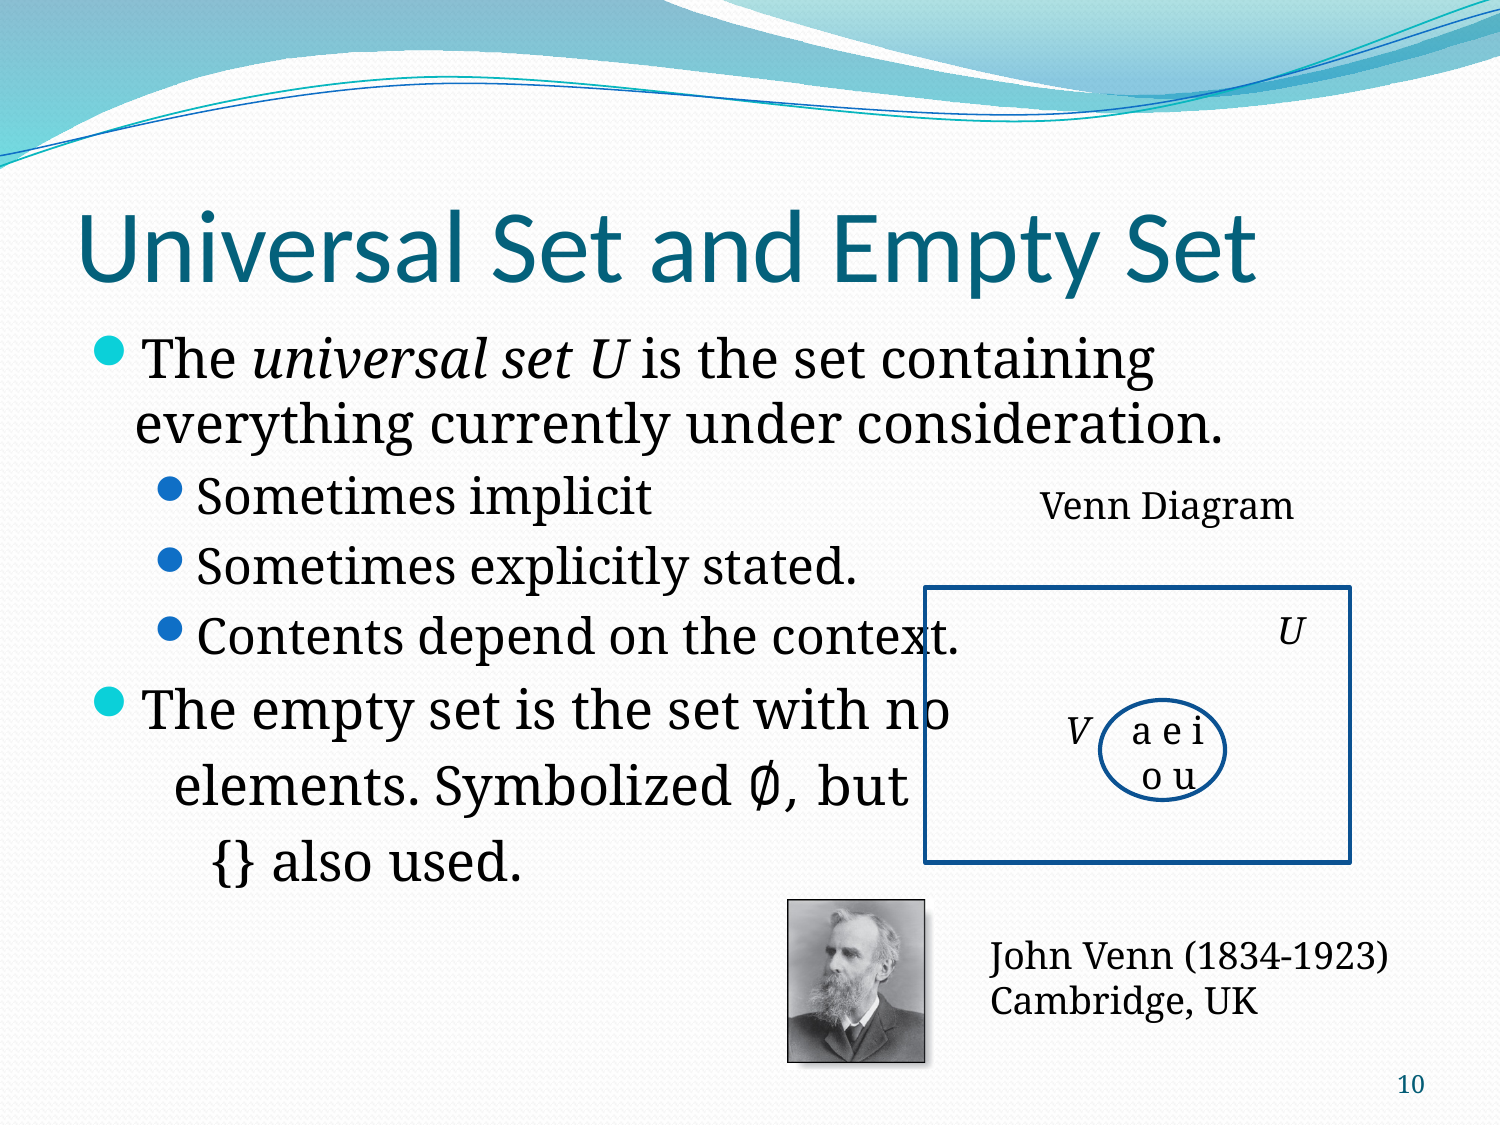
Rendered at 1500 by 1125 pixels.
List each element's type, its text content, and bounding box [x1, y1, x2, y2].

text_box Venn Diagram [1024, 474, 1325, 535]
text_box John Venn (1834-1923) Cambridge, UK [974, 924, 1438, 1030]
list The universal set U is the set containing everything currently under consideration. Sometimes implicit Sometimes explicitly stated. Contents depend on the context. The empty set is the set with no elements. Symbolized ∅, but {} also used. [75, 317, 1425, 1038]
text_box a e i o u [1087, 699, 1388, 805]
text_box V [1049, 699, 1125, 760]
slide_number 23 [780, 901, 787, 1038]
slide_number 10 [1299, 1042, 1425, 1103]
text_box U [1262, 599, 1338, 660]
picture [787, 899, 935, 1071]
text_box [923, 585, 1352, 865]
title Universal Set and Empty Set [75, 115, 1425, 303]
slide_number 23 [935, 903, 940, 1038]
